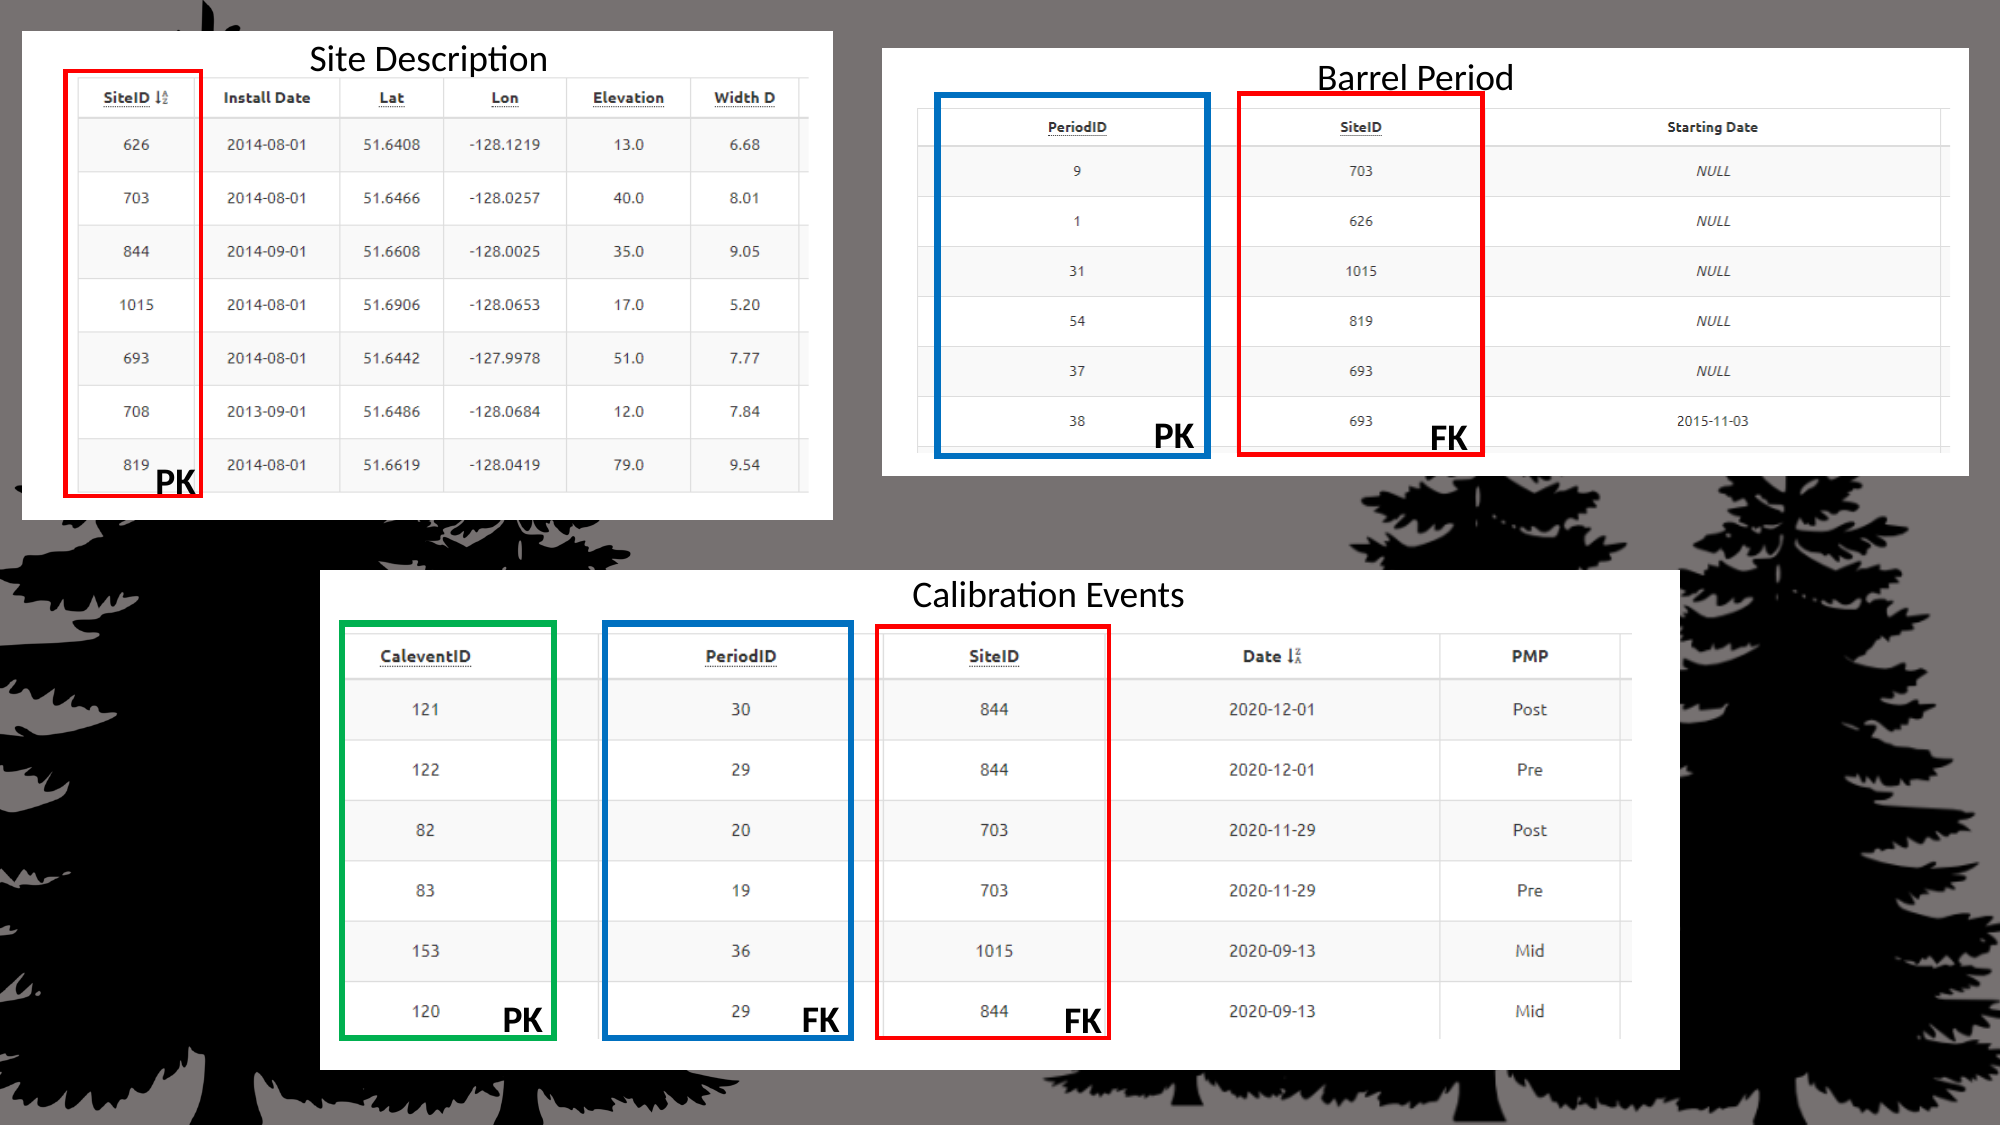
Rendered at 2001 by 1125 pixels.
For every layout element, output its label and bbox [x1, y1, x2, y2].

text_box [22, 26, 832, 520]
text_box [321, 562, 1679, 1070]
picture [1039, 282, 2000, 1125]
text_box [883, 45, 1969, 476]
picture [0, 0, 746, 1125]
